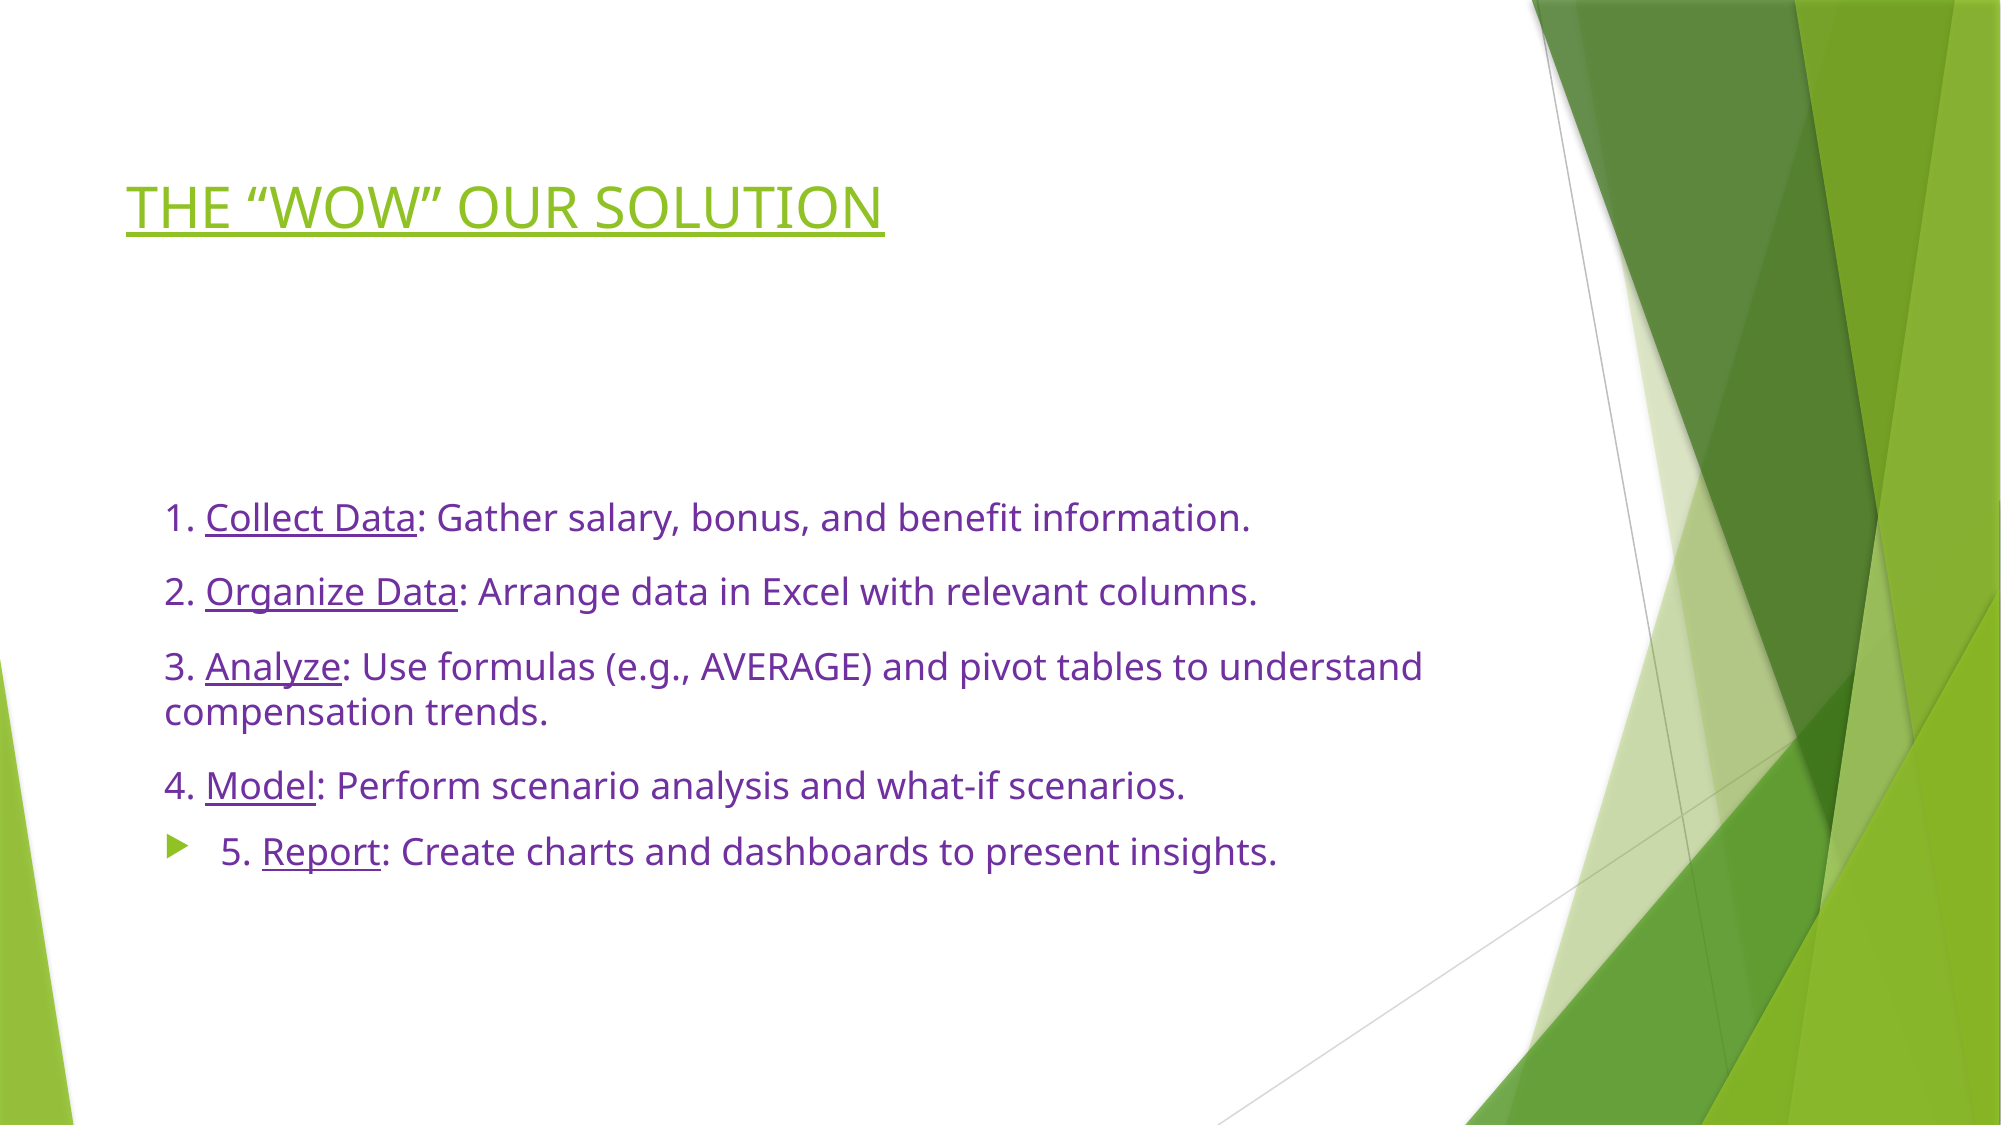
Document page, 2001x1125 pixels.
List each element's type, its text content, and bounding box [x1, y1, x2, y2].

title THE “WOW” OUR SOLUTION [111, 93, 1522, 317]
list 1. Collect Data: Gather salary, bonus, and benefit information. 2. Organize Data: Arrange data in Excel with relevant columns. 3. Analyze: Use formulas (e.g., AVERAGE) and pivot tables to understand compensation trends. 4. Model: Perform scenario analysis and what-if scenarios. 5. Report: Create charts and dashboards to present insights. [149, 486, 1560, 941]
